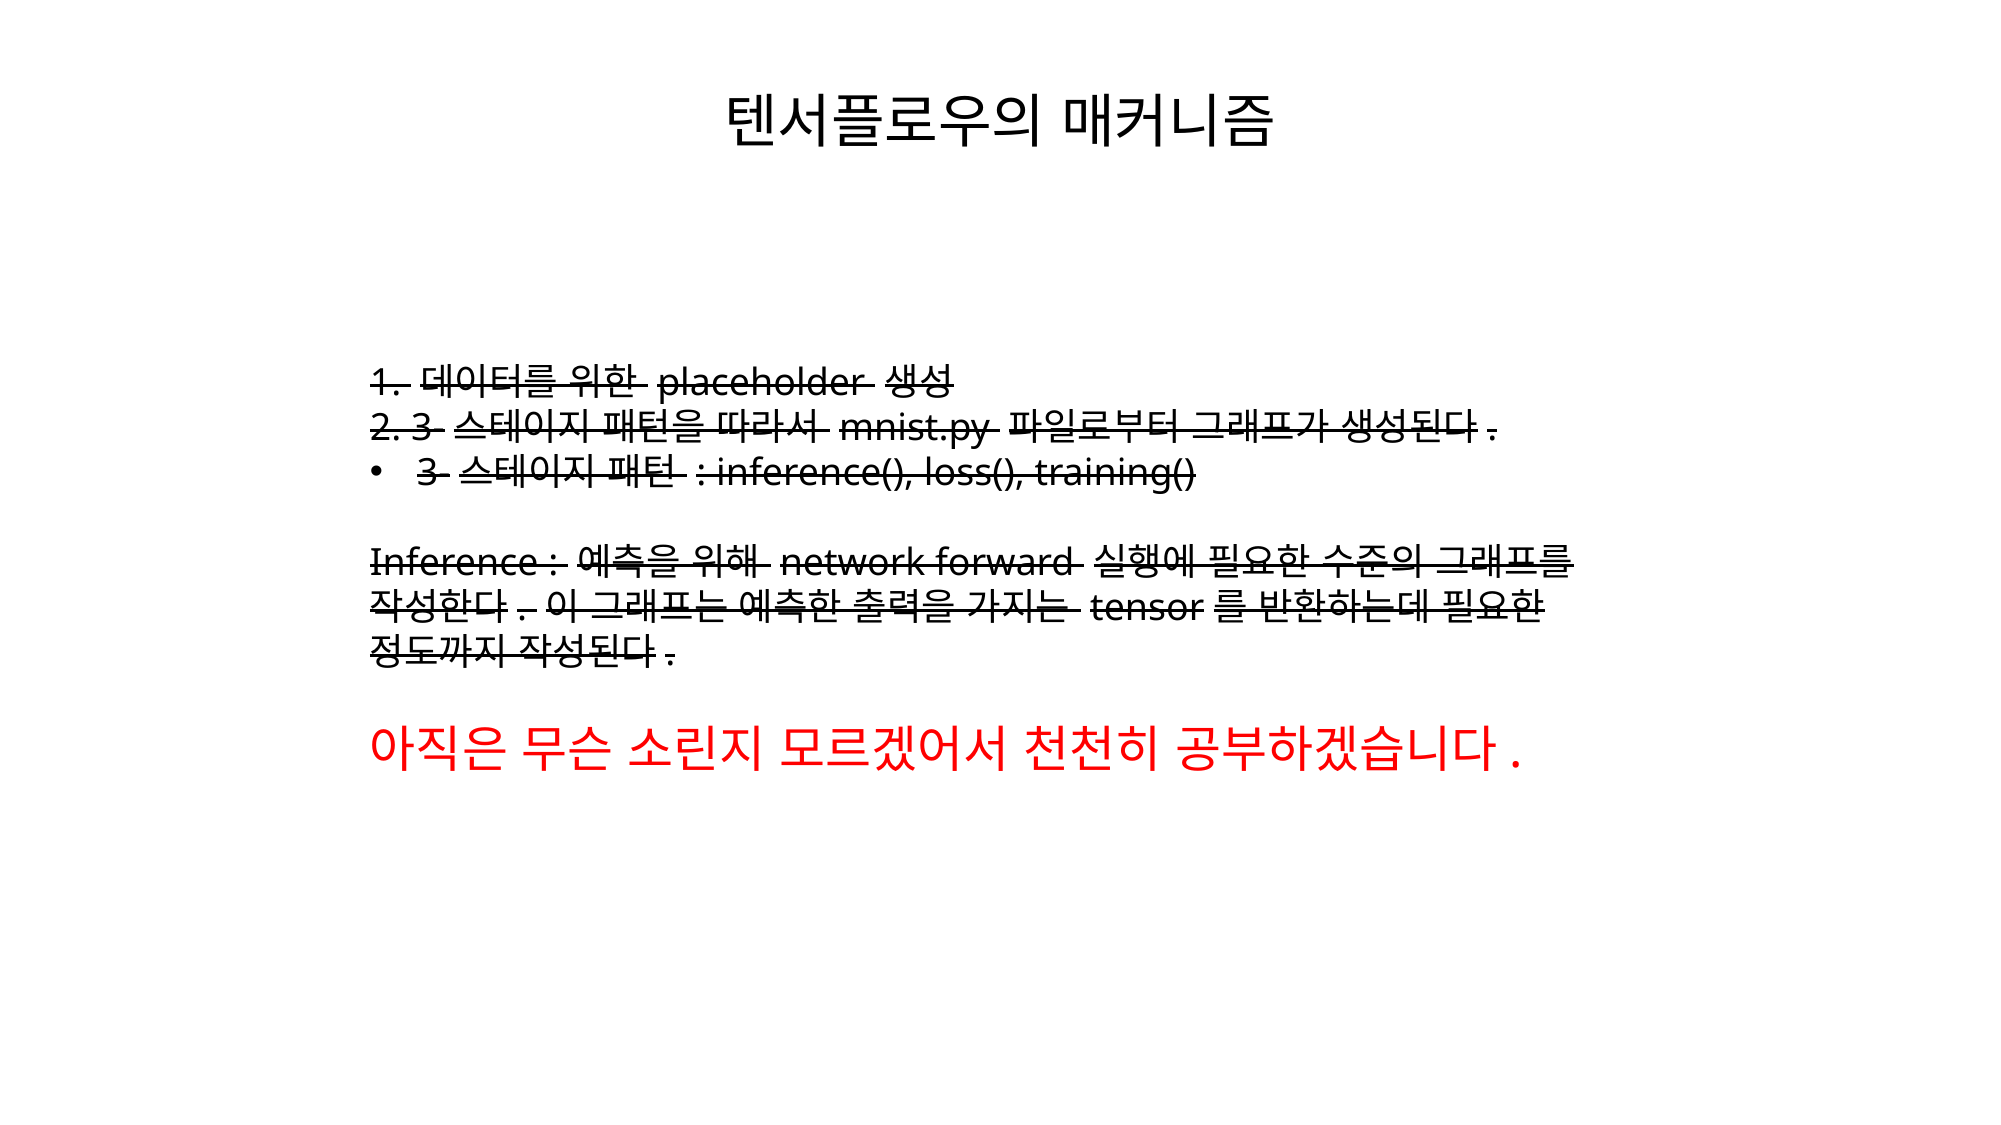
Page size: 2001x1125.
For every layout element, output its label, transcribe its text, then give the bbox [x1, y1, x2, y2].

text_box 텐서플로우의 매커니즘 [709, 76, 1291, 162]
text_box 1. 데이터를 위한 placeholder 생성 2. 3-스테이지 패턴을 따라서 mnist.py 파일로부터 그래프가 생성된다. 3-스테이지 패턴 : inference(), loss(), training() Inference : 예측을 위해 network forward 실행에 필요한 수준의 그래프를 작성한다. 이 그래프는 예측한 출력을 가지는 tensor를 반환하는데 필요한 정도까지 작성된다. 아직은 무슨 소린지 모르겠어서 천천히 공부하겠습니다. [355, 350, 1645, 786]
